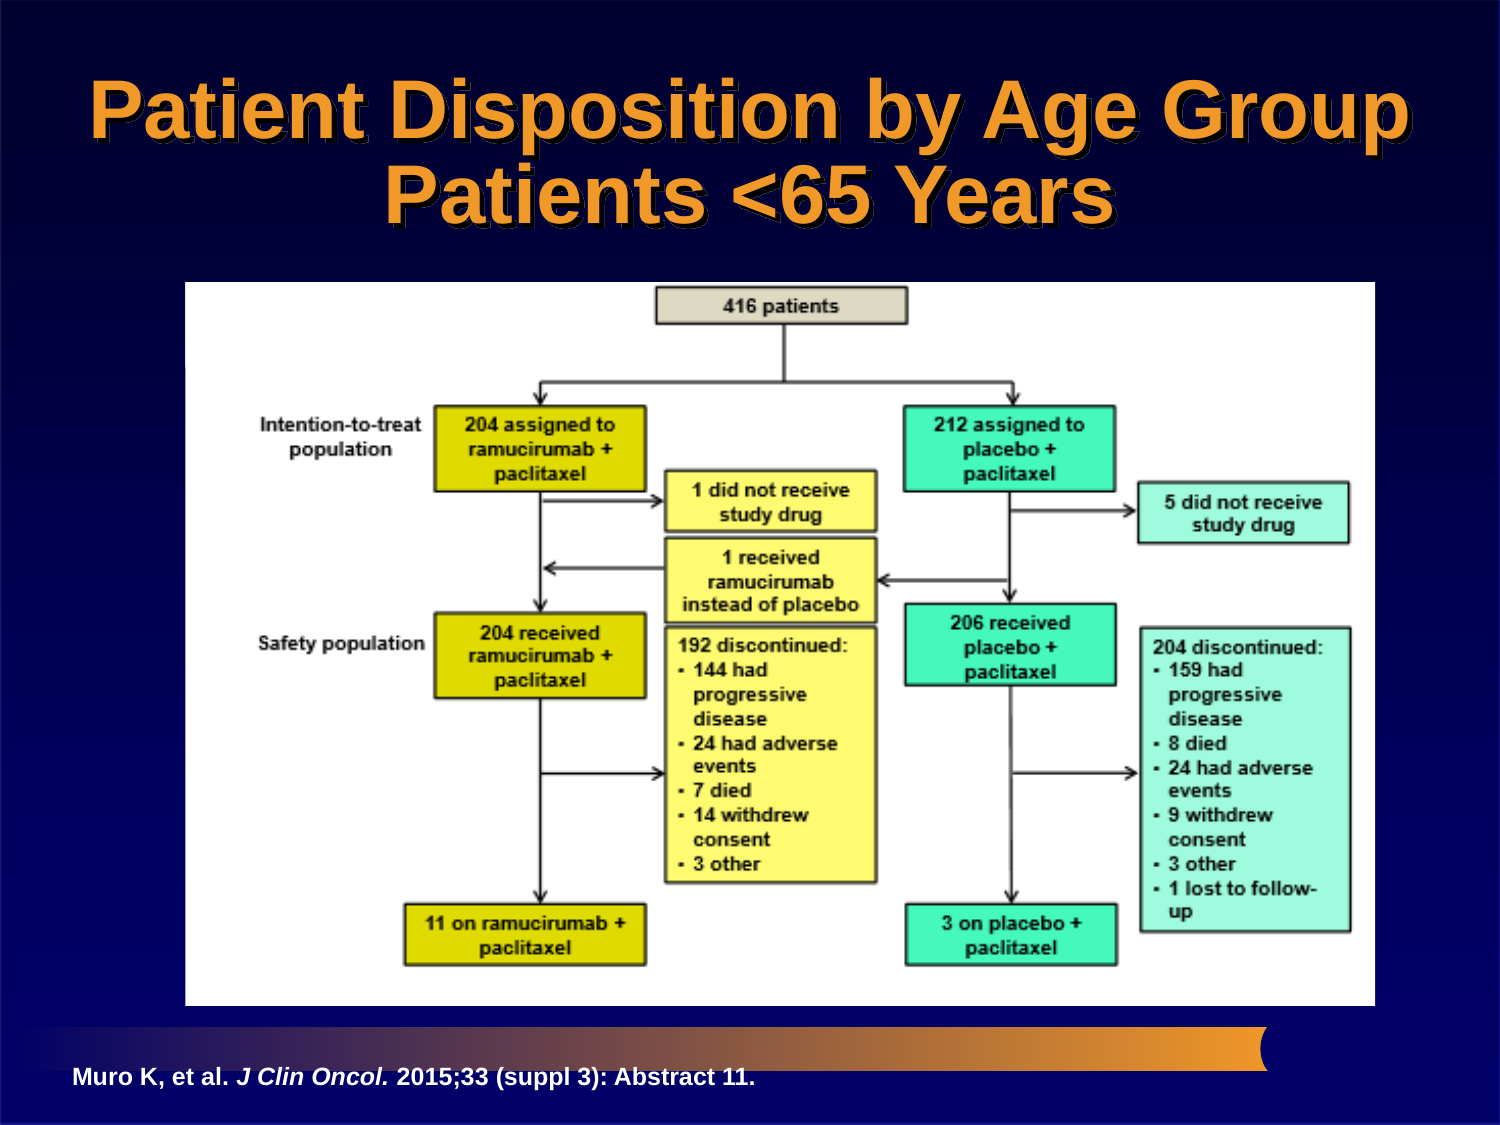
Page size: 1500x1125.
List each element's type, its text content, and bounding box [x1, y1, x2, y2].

text_box Muro K, et al. J Clin Oncol. 2015;33 (suppl 3): Abstract 11. [57, 1055, 1052, 1099]
picture [0, 0, 1500, 1125]
title Patient Disposition by Age Group Patients <65 Years [55, 62, 1445, 250]
